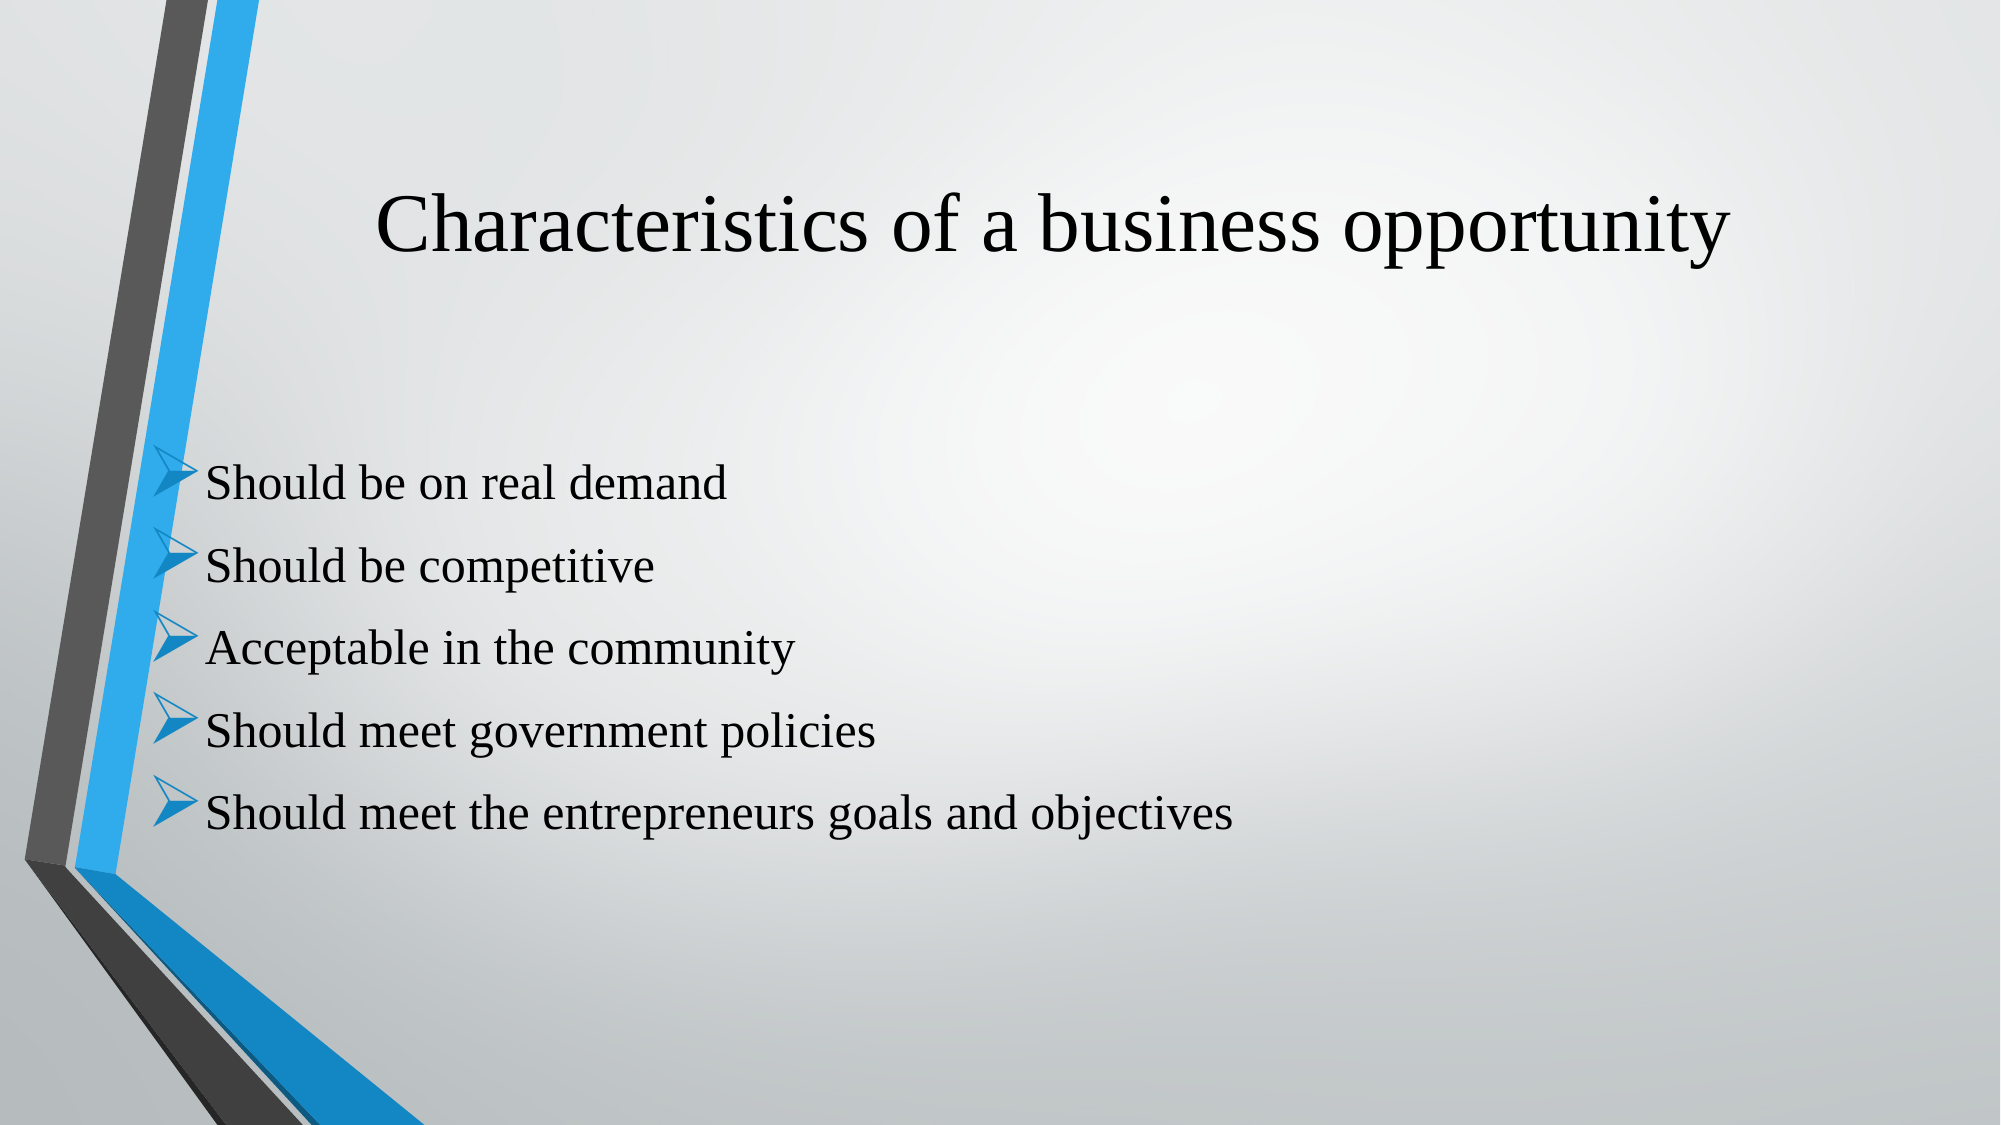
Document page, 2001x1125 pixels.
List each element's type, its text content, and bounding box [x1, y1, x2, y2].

list Should be on real demand Should be competitive Acceptable in the community Should meet government policies Should meet the entrepreneurs goals and objectives [132, 319, 1858, 971]
title Characteristics of a business opportunity [232, 73, 1877, 362]
